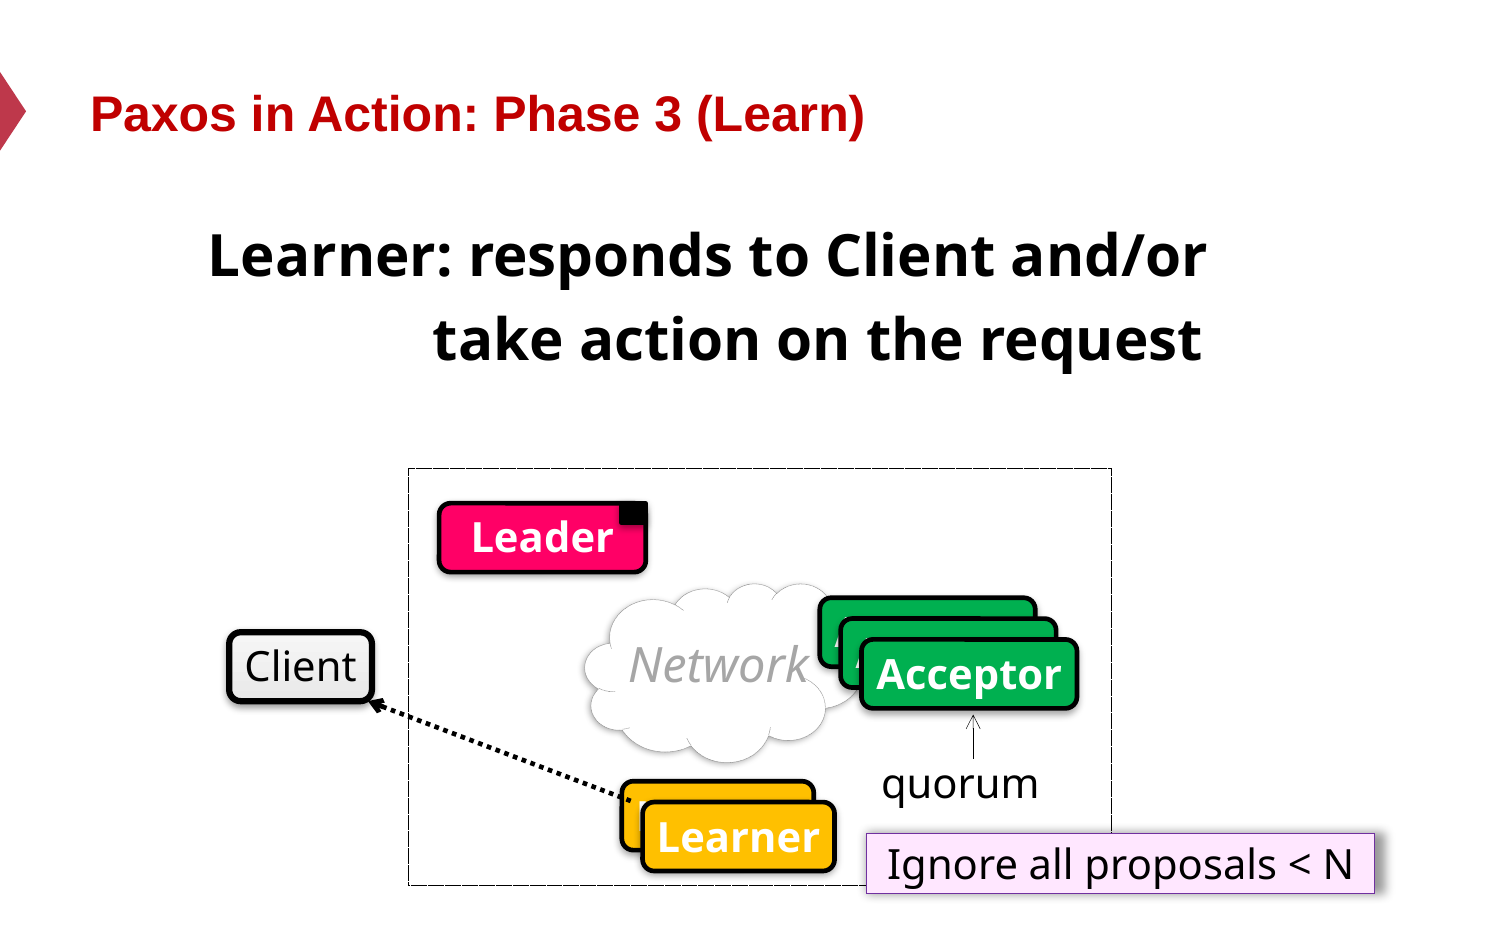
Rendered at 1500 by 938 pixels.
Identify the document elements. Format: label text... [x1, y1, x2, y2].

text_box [438, 502, 647, 573]
text_box Client [228, 631, 373, 702]
list Learner: responds to Client and/or take action on the request [187, 197, 1271, 417]
text_box quorum [866, 758, 1055, 814]
text_box Ignore all proposals < N [866, 833, 1375, 894]
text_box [367, 700, 634, 803]
text_box [406, 467, 1114, 887]
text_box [584, 583, 864, 763]
title Paxos in Action: Phase 3 (Learn) [75, 37, 1425, 186]
text_box 2 [433, 504, 652, 583]
text_box Learner [641, 801, 836, 872]
